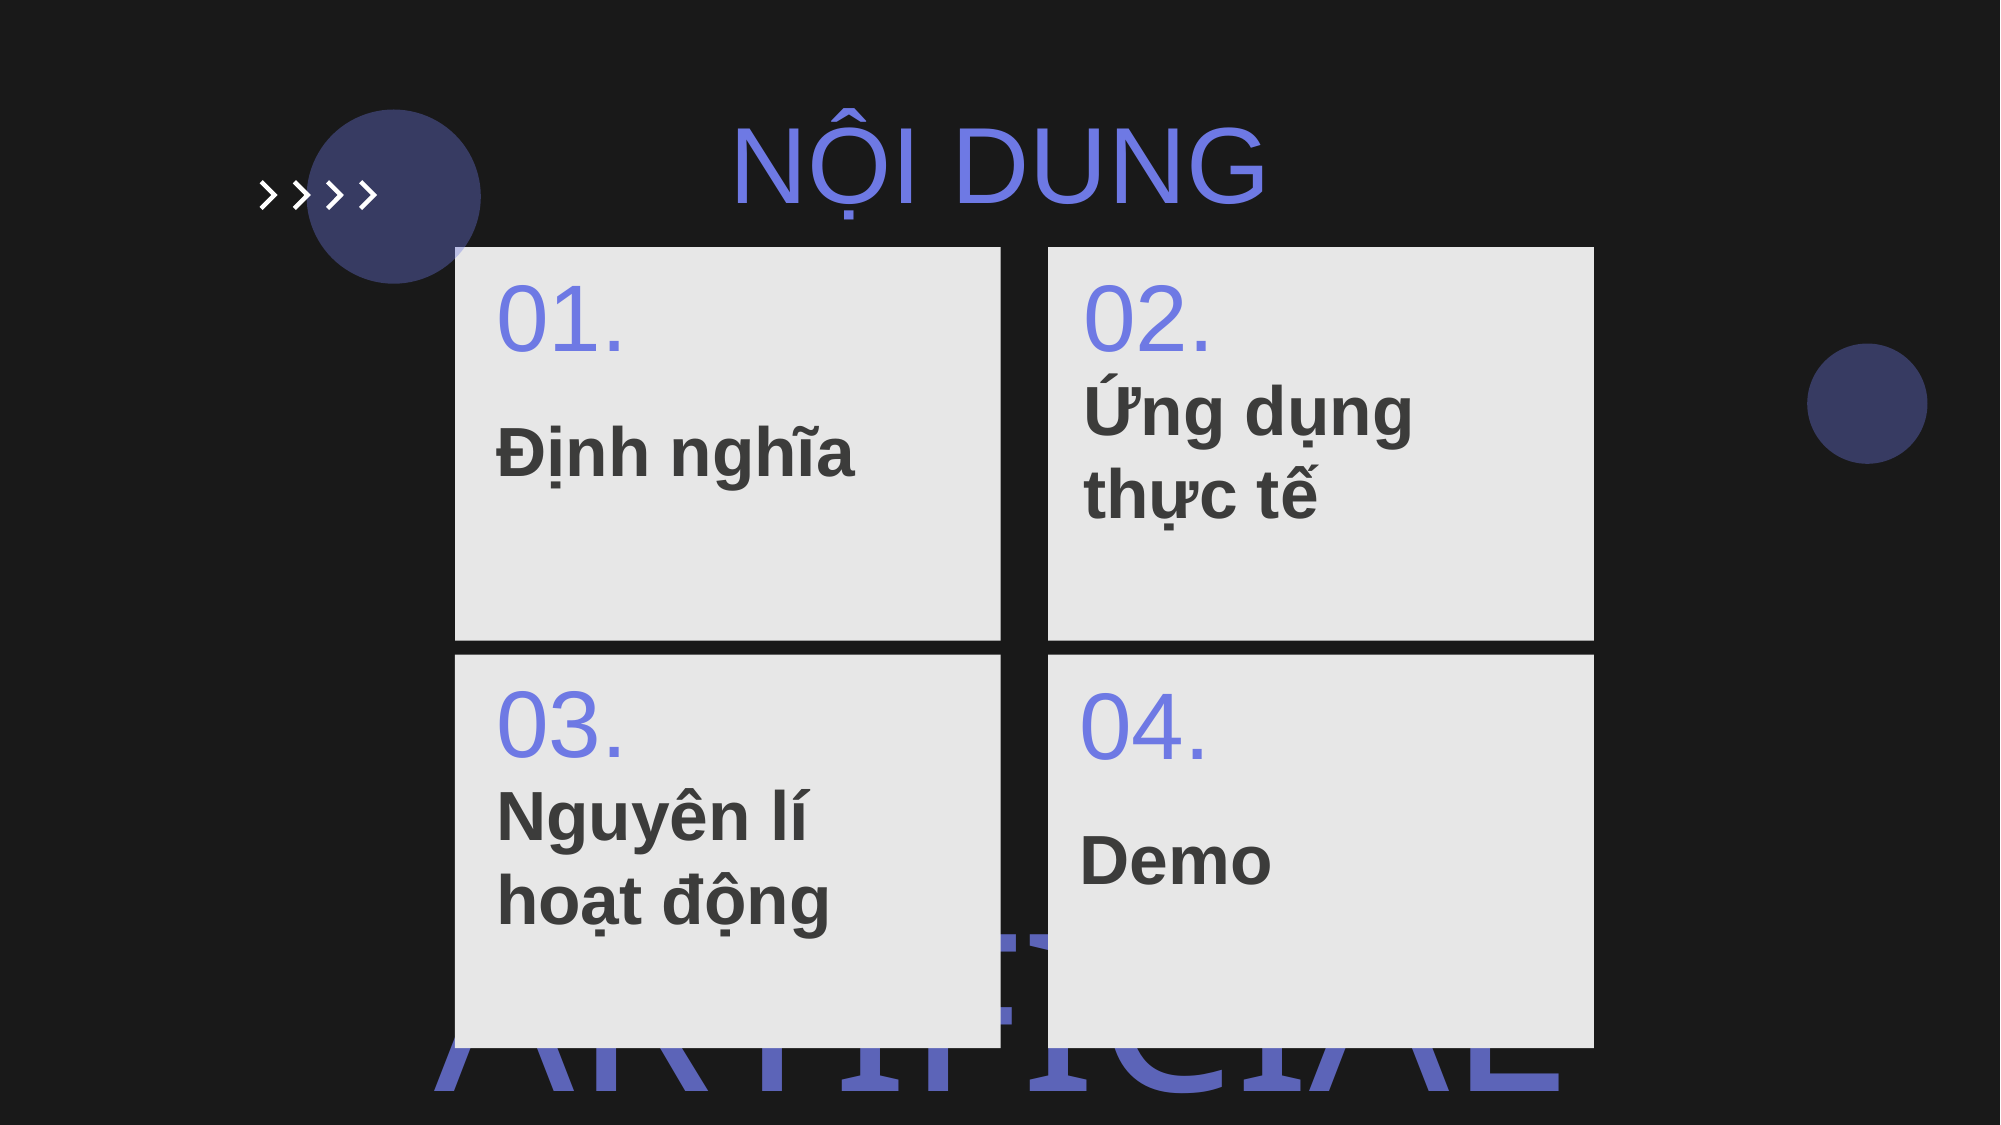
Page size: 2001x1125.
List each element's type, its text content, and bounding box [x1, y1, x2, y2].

text_box [1048, 654, 1594, 1049]
title Ứng dụng thực tế [1063, 370, 1574, 529]
text_box [308, 109, 481, 284]
title Định nghĩa [476, 370, 987, 529]
text_box [1048, 247, 1594, 641]
text_box [1807, 343, 1928, 464]
title 02. [1063, 268, 1265, 359]
title Nguyên lí hoạt động [476, 775, 987, 934]
text_box [455, 247, 1001, 641]
title NỘI DUNG [157, 97, 1843, 223]
title 04. [1059, 676, 1262, 767]
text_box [259, 179, 378, 211]
text_box [454, 654, 1001, 1049]
title 03. [476, 674, 678, 765]
title 01. [476, 268, 679, 359]
title Demo [1059, 777, 1571, 936]
